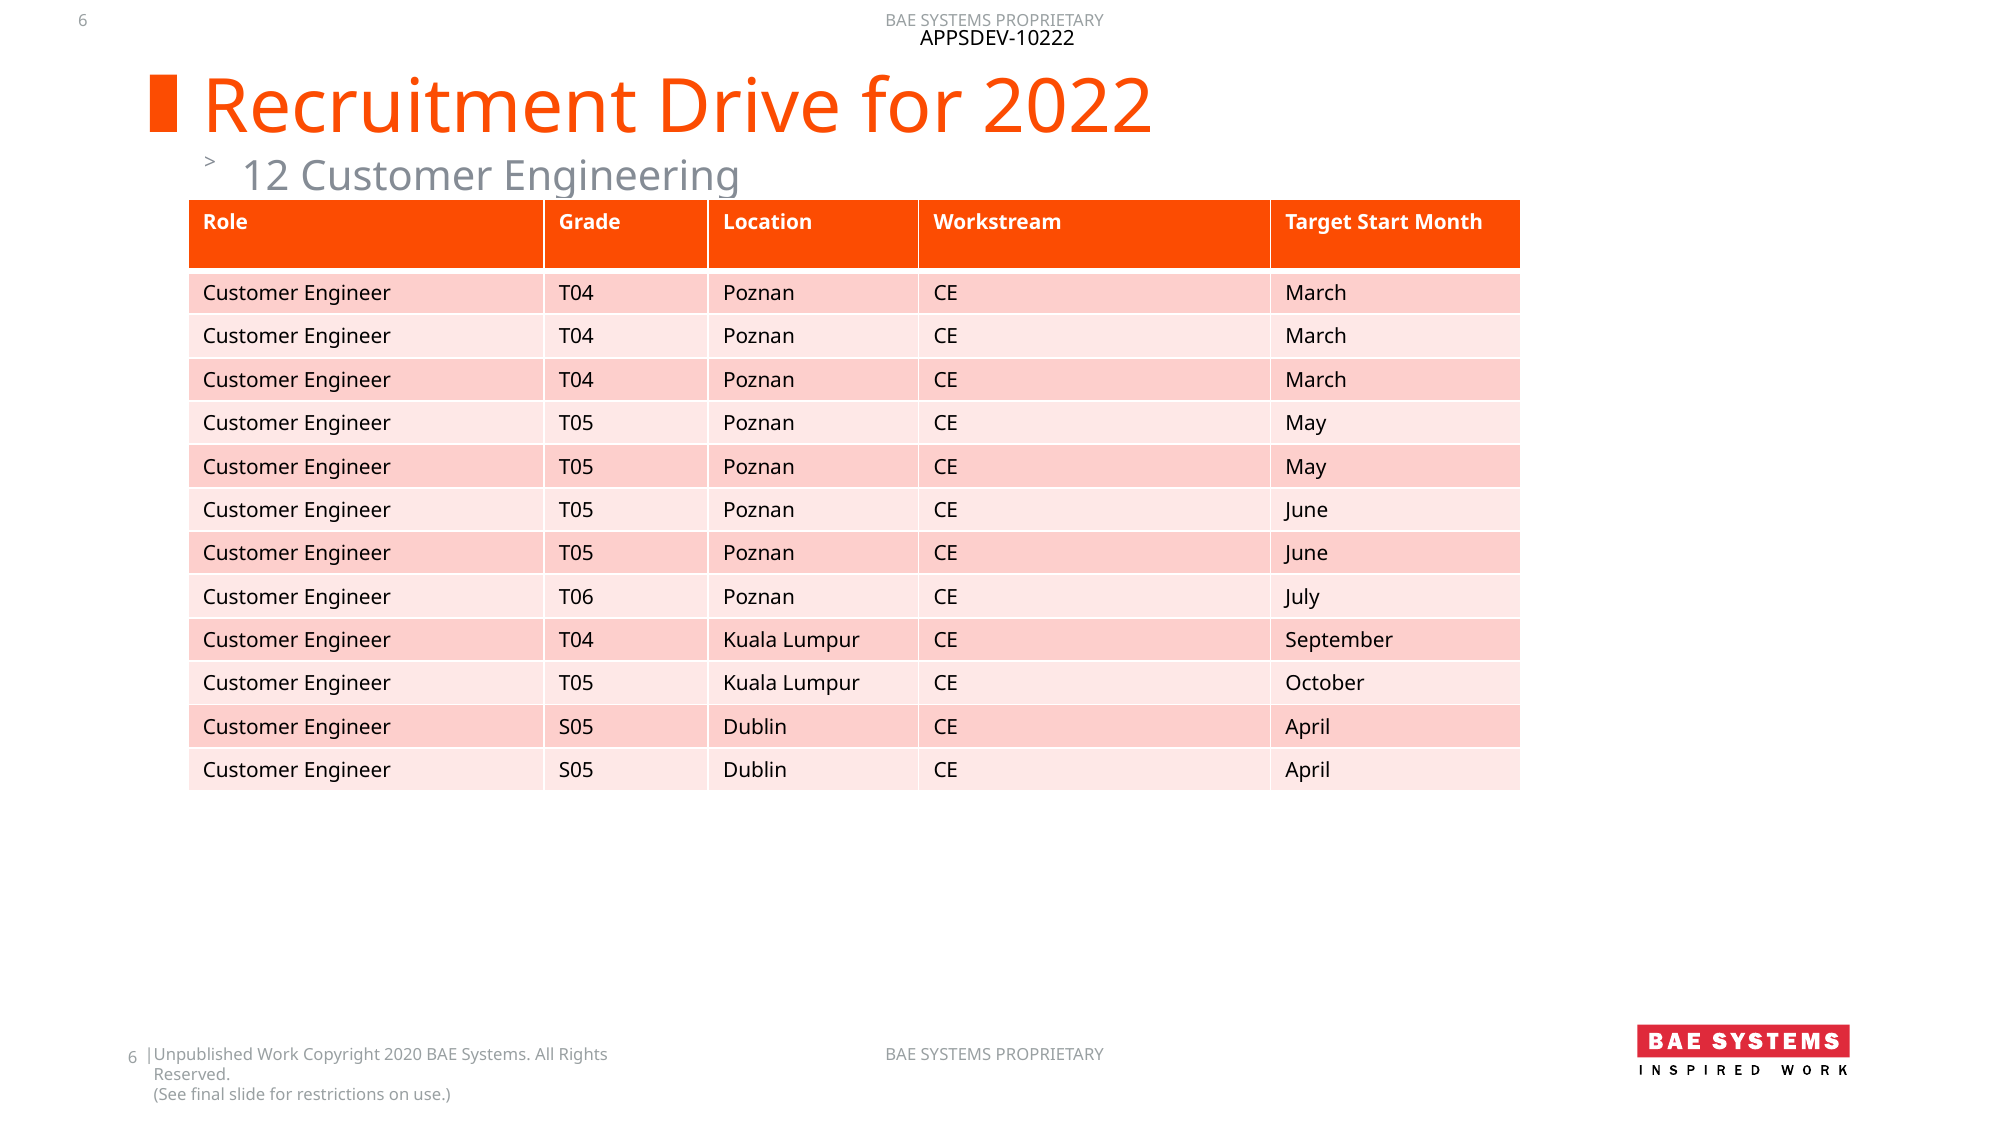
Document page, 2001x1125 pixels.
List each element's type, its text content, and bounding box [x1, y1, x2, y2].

table_cell Customer Engineer [189, 445, 543, 487]
table_cell Customer Engineer [189, 705, 543, 747]
table_cell May [1271, 445, 1520, 487]
table_cell CE [919, 315, 1270, 357]
table_cell T06 [545, 575, 707, 617]
table_cell T04 [545, 619, 707, 660]
table_cell June [1271, 489, 1520, 530]
table_cell Poznan [709, 575, 918, 617]
table_cell Poznan [709, 489, 918, 530]
table_cell Poznan [709, 445, 918, 487]
table_cell Dublin [709, 705, 918, 747]
table_cell Poznan [709, 359, 918, 400]
table_cell CE [919, 749, 1270, 790]
table_cell Poznan [709, 532, 918, 573]
table_header Target Start Month [1271, 200, 1520, 268]
table_header Workstream [919, 200, 1270, 268]
table_cell June [1271, 532, 1520, 573]
table_cell Customer Engineer [189, 274, 543, 313]
table_cell March [1271, 359, 1520, 400]
table_cell CE [919, 705, 1270, 747]
table_cell T05 [545, 662, 707, 704]
table_cell Customer Engineer [189, 619, 543, 660]
table_cell October [1271, 662, 1520, 704]
table_header Location [709, 200, 918, 268]
table_cell March [1271, 315, 1520, 357]
table_cell T04 [545, 315, 707, 357]
table_cell Customer Engineer [189, 532, 543, 573]
text_box [882, 276, 2000, 975]
table_cell CE [919, 445, 1270, 487]
table_cell Dublin [709, 749, 918, 790]
table_cell T05 [545, 402, 707, 443]
table_cell S05 [545, 749, 707, 790]
table_cell April [1271, 705, 1520, 747]
table_cell April [1271, 749, 1520, 790]
table_cell Customer Engineer [189, 489, 543, 530]
table_cell March [1271, 274, 1520, 313]
table_cell Customer Engineer [189, 575, 543, 617]
table_cell CE [919, 359, 1270, 400]
table_header Grade [545, 200, 707, 268]
table_cell Kuala Lumpur [709, 662, 918, 704]
text_box APPSDEV-10222 [769, 12, 1231, 63]
table_header Role [189, 200, 543, 268]
table_cell T05 [545, 489, 707, 530]
table_cell July [1271, 575, 1520, 617]
table_cell Poznan [709, 315, 918, 357]
title Recruitment Drive for 2022 [202, 70, 1851, 149]
table_cell CE [919, 575, 1270, 617]
table_cell Customer Engineer [189, 662, 543, 704]
table_cell September [1271, 619, 1520, 660]
table_cell Kuala Lumpur [709, 619, 918, 660]
table_cell Customer Engineer [189, 749, 543, 790]
table_cell Poznan [709, 402, 918, 443]
table_cell CE [919, 402, 1270, 443]
table_cell T04 [545, 274, 707, 313]
table_cell Poznan [709, 274, 918, 313]
table_cell T05 [545, 445, 707, 487]
list 12 Customer Engineering [204, 156, 1851, 200]
table_cell T05 [545, 532, 707, 573]
table_cell CE [919, 662, 1270, 704]
table_cell S05 [545, 705, 707, 747]
table_cell CE [919, 532, 1270, 573]
table_cell Customer Engineer [189, 402, 543, 443]
table_cell CE [919, 274, 1270, 313]
table_cell T04 [545, 359, 707, 400]
table_cell May [1271, 402, 1520, 443]
table_cell CE [919, 489, 1270, 530]
table_cell CE [919, 619, 1270, 660]
table_cell Customer Engineer [189, 359, 543, 400]
table_cell Customer Engineer [189, 315, 543, 357]
